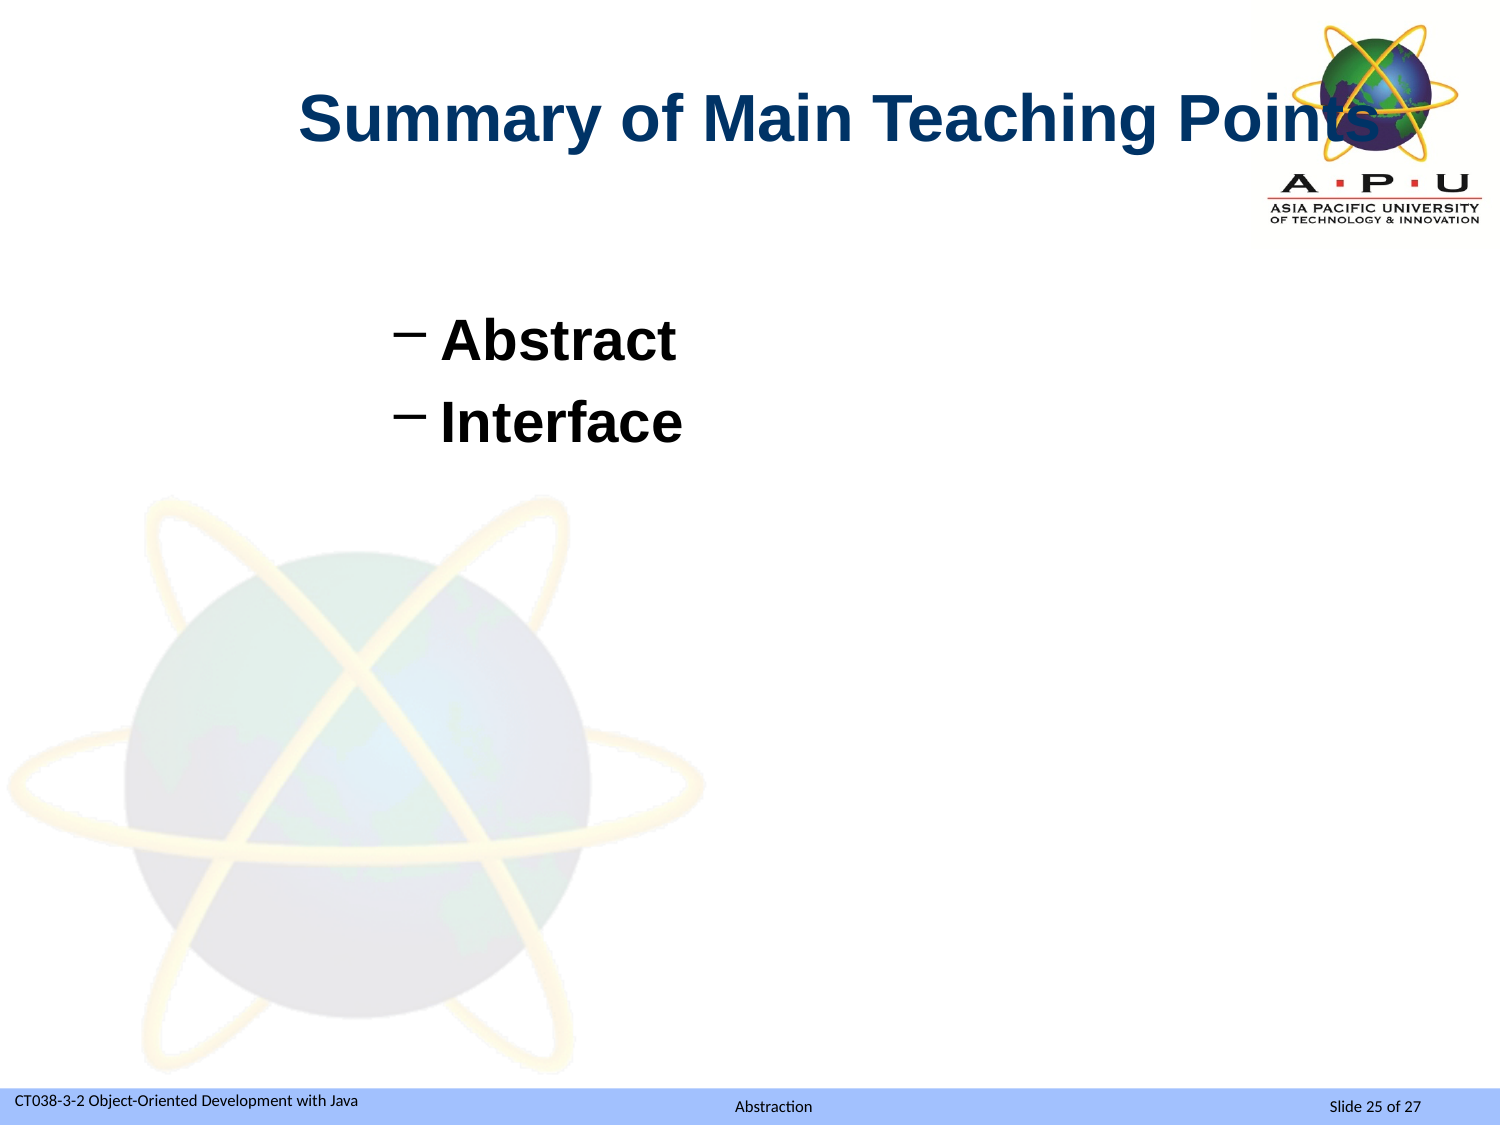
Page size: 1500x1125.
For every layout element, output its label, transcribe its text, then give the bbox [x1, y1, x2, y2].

picture [1251, 0, 1500, 249]
text_box Abstract Interface [304, 294, 1467, 920]
text_box Summary of Main Teaching Points [284, 67, 1398, 163]
